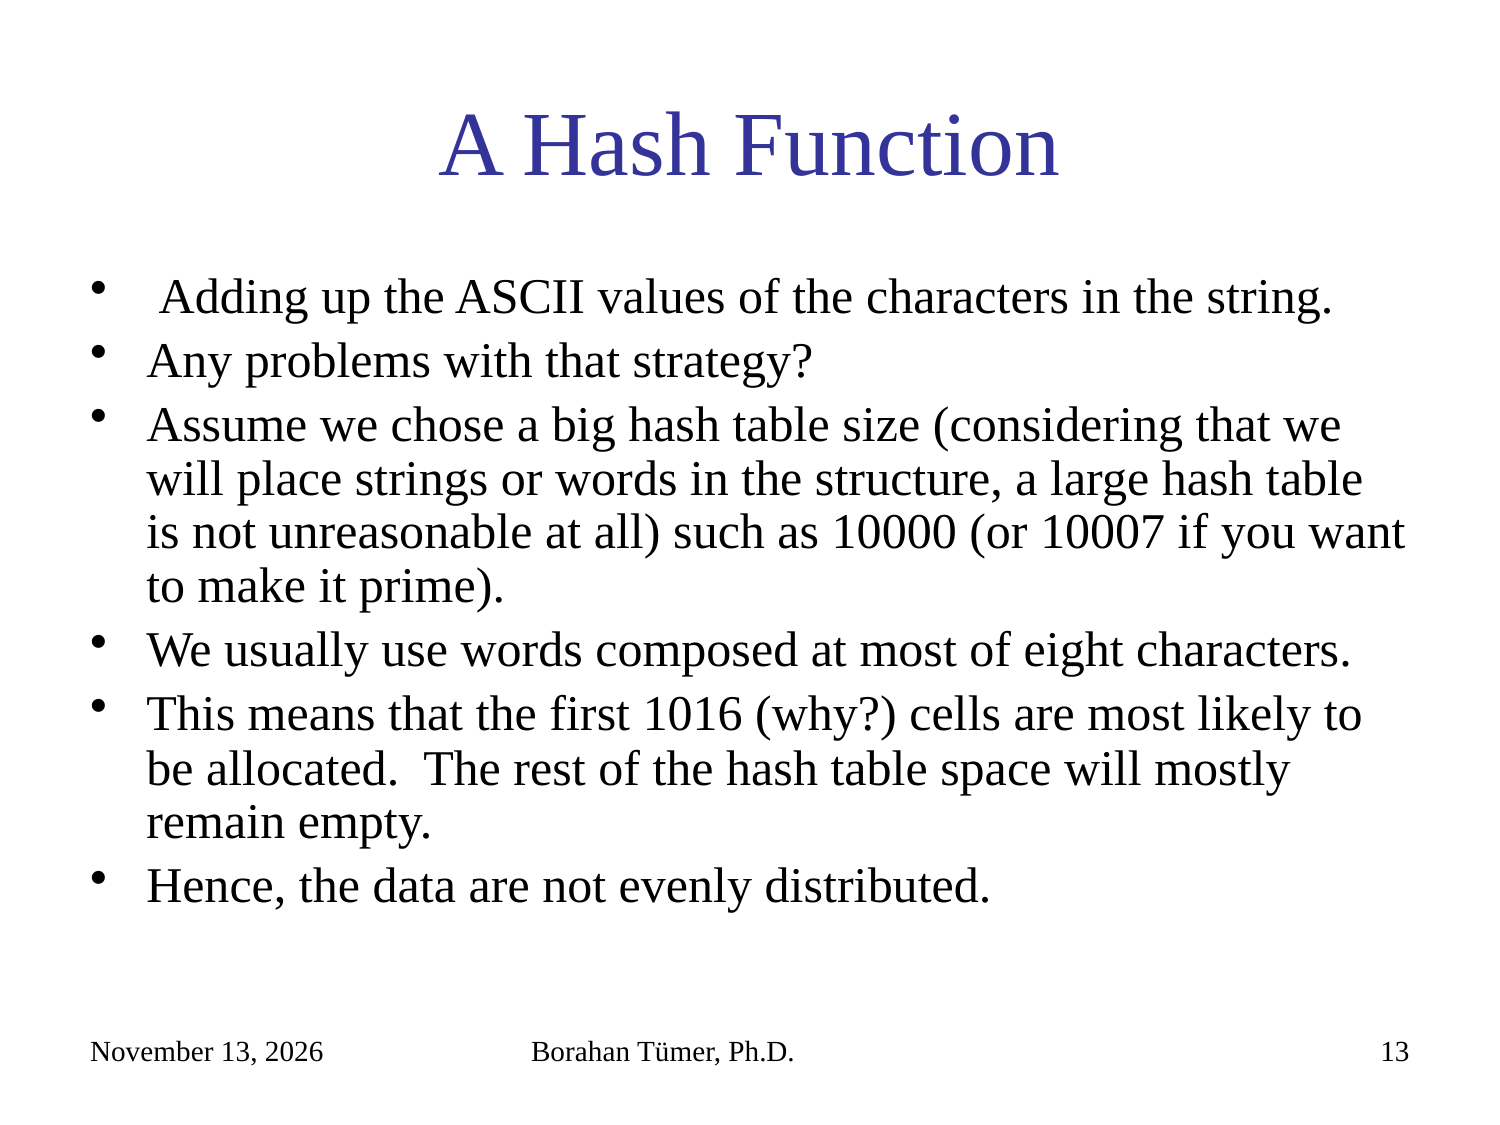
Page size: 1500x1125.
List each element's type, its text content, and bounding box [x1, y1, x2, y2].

list Adding up the ASCII values of the characters in the string. Any problems with that strategy? Assume we chose a big hash table size (considering that we will place strings or words in the structure, a large hash table is not unreasonable at all) such as 10000 (or 10007 if you want to make it prime). We usually use words composed at most of eight characters. This means that the first 1016 (why?) cells are most likely to be allocated. The rest of the hash table space will mostly remain empty. Hence, the data are not evenly distributed. [75, 262, 1425, 1005]
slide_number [75, 1024, 425, 1103]
slide_number 13 [1074, 1024, 1425, 1103]
title A Hash Function [75, 45, 1425, 233]
footer Borahan Tümer, Ph.D. [512, 1024, 988, 1103]
